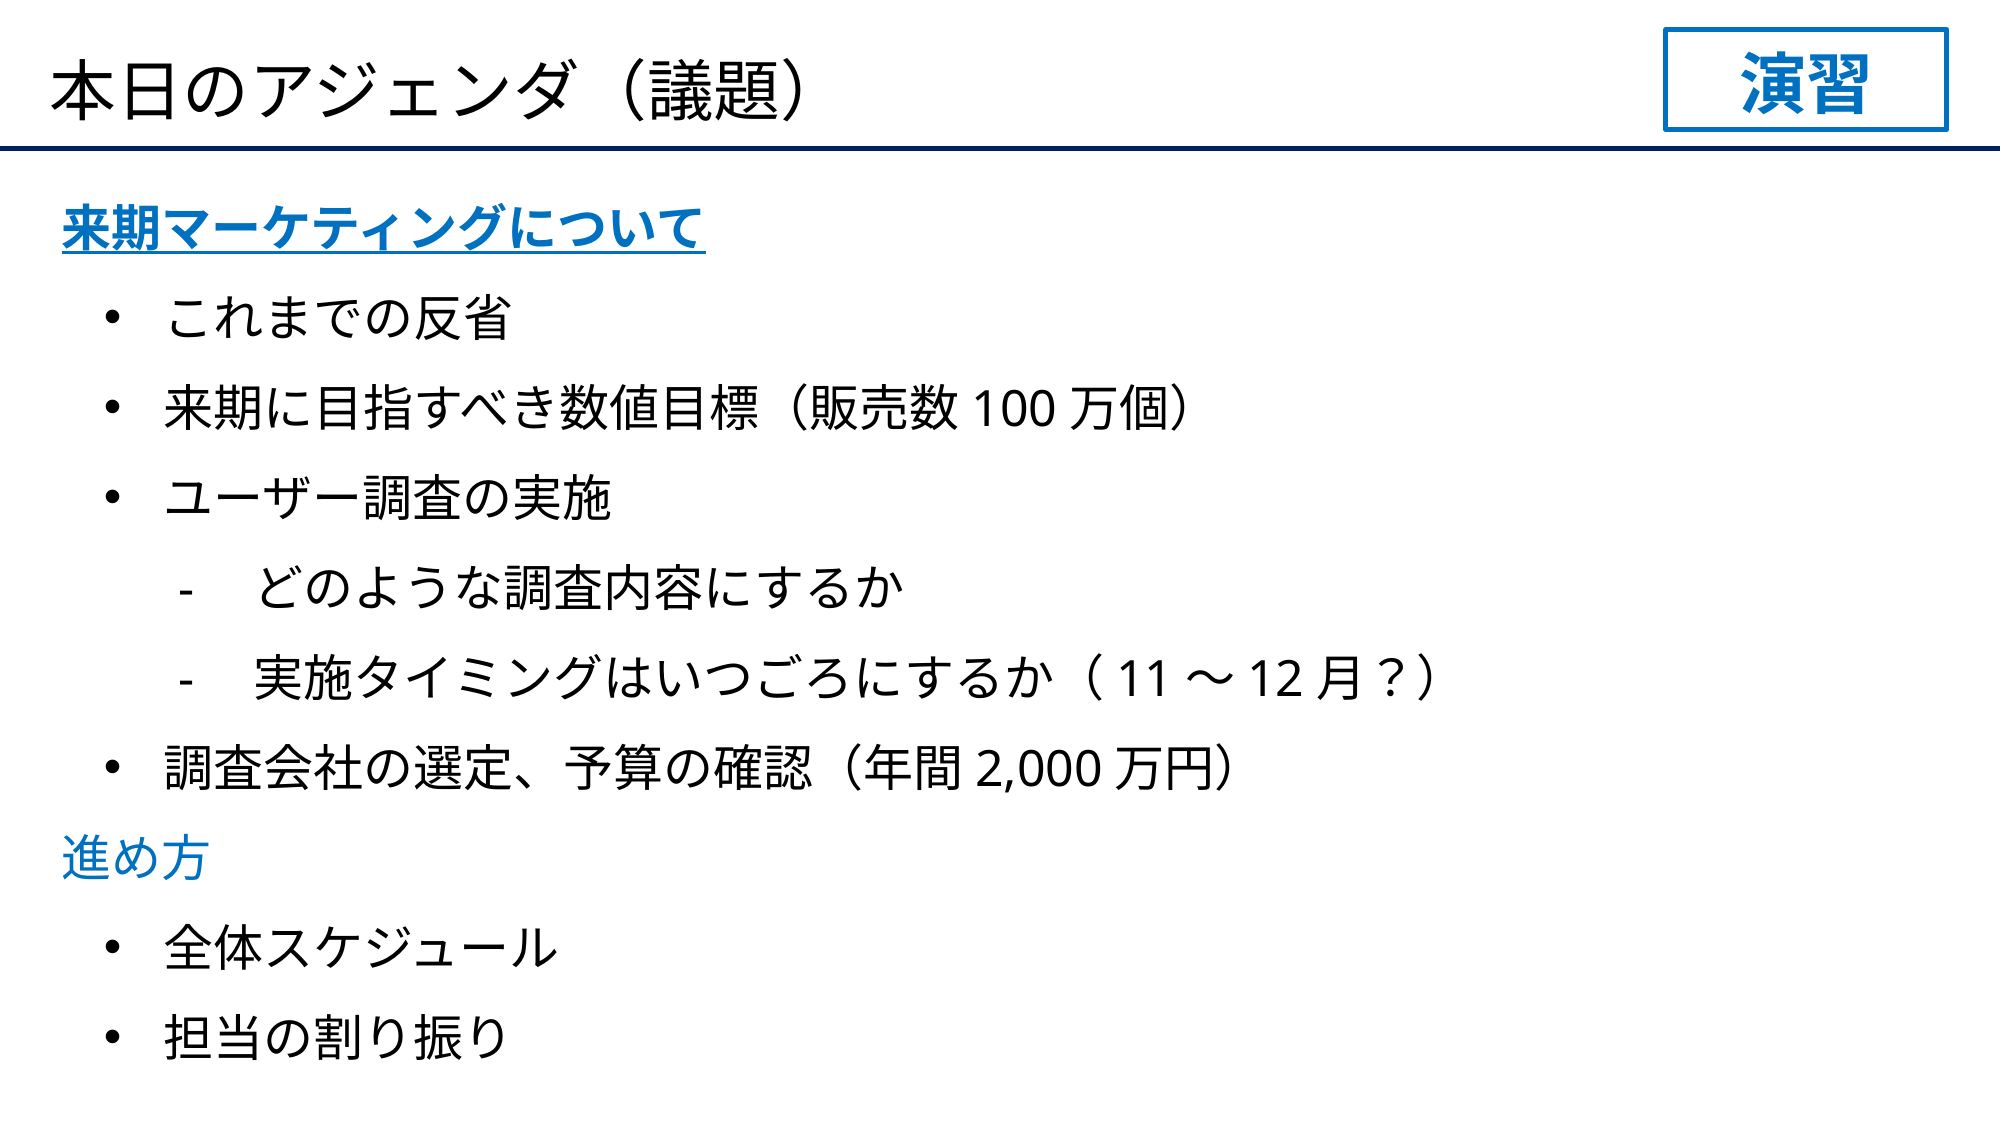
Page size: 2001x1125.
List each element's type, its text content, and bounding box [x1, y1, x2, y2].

text_box 演習 [1665, 29, 1947, 130]
title 本日のアジェンダ（議題） [34, 30, 1925, 157]
text_box 来期マーケティングについて これまでの反省 来期に目指すべき数値目標（販売数100万個） ユーザー調査の実施 どのような調査内容にするか 実施タイミングはいつごろにするか（11～12月？） 調査会社の選定、予算の確認（年間2,000万円） 進め方 全体スケジュール 担当の割り振り [46, 159, 1925, 1075]
